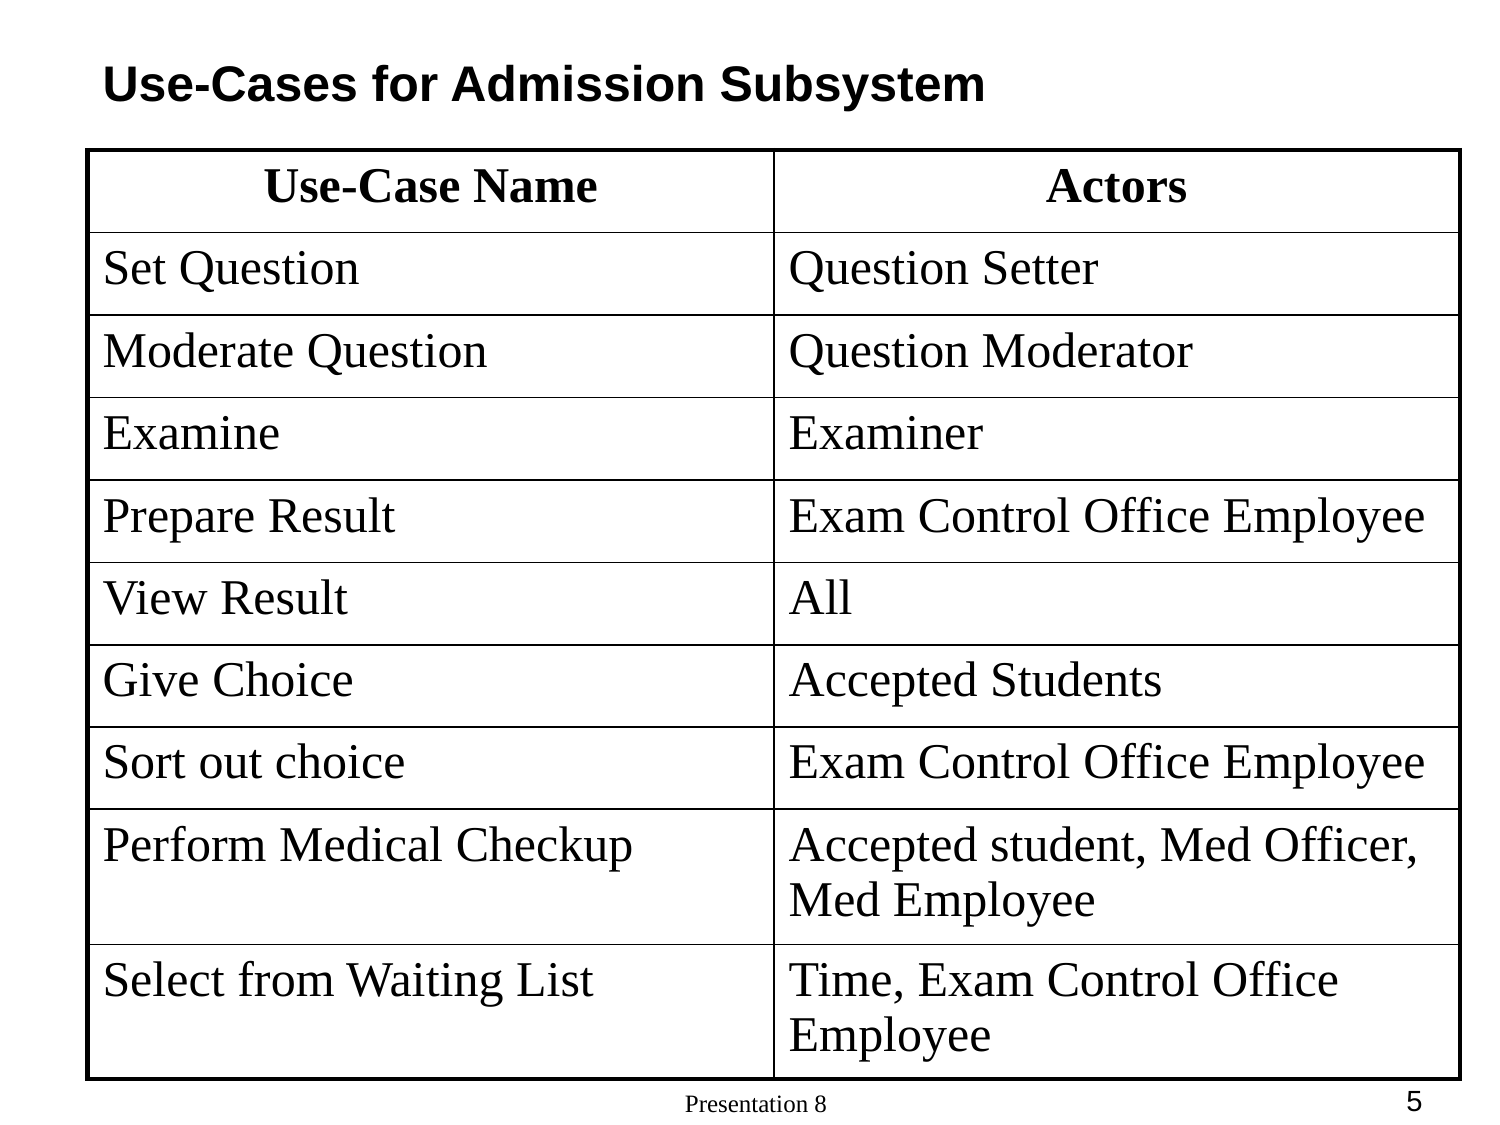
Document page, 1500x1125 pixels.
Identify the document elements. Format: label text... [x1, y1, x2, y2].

table_cell Examiner [775, 398, 1458, 479]
table_cell Select from Waiting List [90, 945, 773, 1077]
table_cell Set Question [90, 233, 773, 314]
title Use-Cases for Admission Subsystem [87, 37, 1500, 125]
table_cell Question Setter [775, 233, 1458, 314]
table_cell Time, Exam Control Office Employee [775, 945, 1458, 1077]
table_cell Exam Control Office Employee [775, 728, 1458, 808]
table_header Actors [775, 152, 1458, 232]
table_header Use-Case Name [90, 152, 773, 232]
table_cell Prepare Result [90, 481, 773, 562]
table_cell View Result [90, 563, 773, 644]
table_cell Exam Control Office Employee [775, 481, 1458, 562]
table_cell Give Choice [90, 646, 773, 726]
table_cell Accepted Students [775, 646, 1458, 726]
table_cell Perform Medical Checkup [90, 810, 773, 944]
table_cell Question Moderator [775, 316, 1458, 397]
table_cell Accepted student, Med Officer, Med Employee [775, 810, 1458, 944]
table_cell Sort out choice [90, 728, 773, 808]
text_box ‹#› [1262, 1087, 1438, 1125]
table_cell Examine [90, 398, 773, 479]
table_cell All [775, 563, 1458, 644]
table_cell Moderate Question [90, 316, 773, 397]
